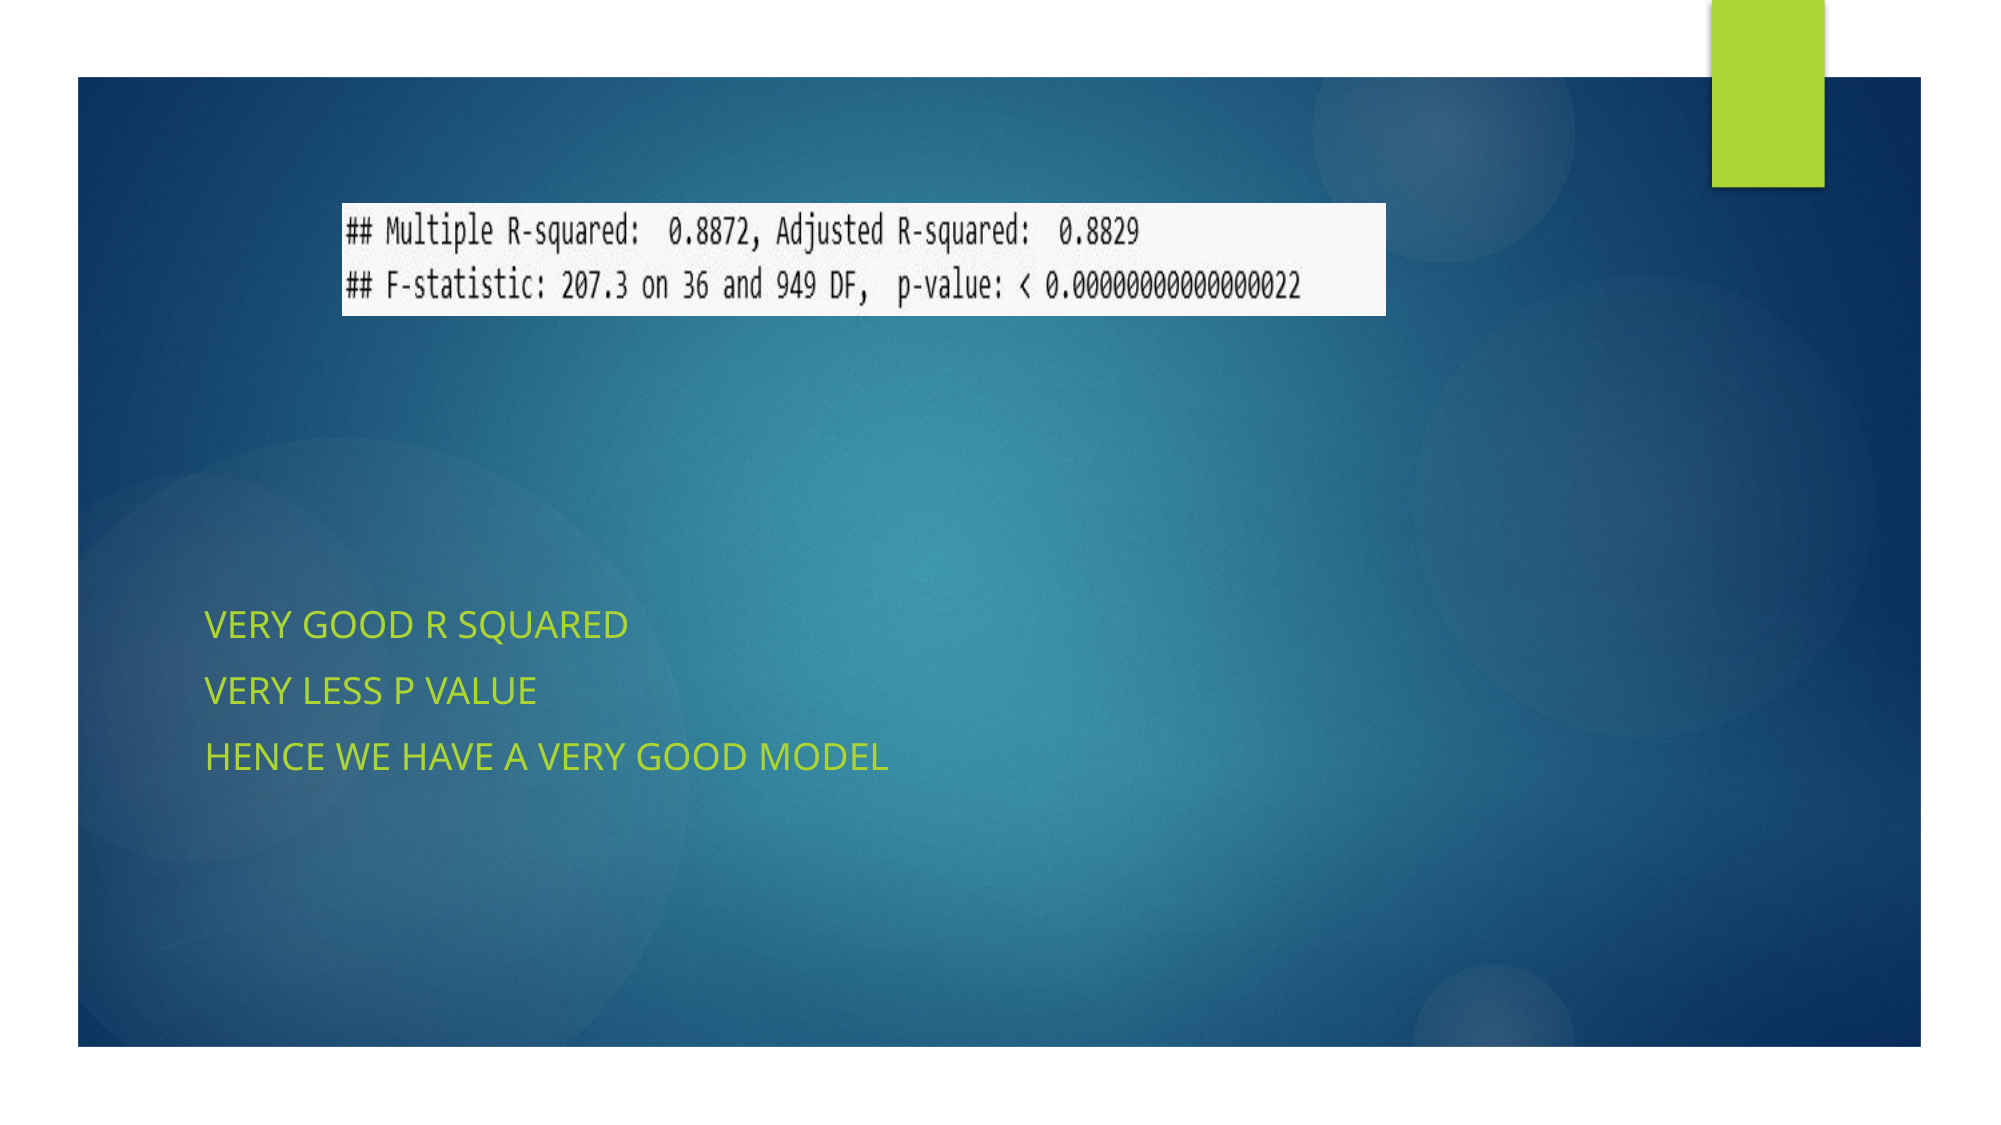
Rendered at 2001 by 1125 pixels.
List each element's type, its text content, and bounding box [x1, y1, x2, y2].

subtitle Very good R squared Very less p value Hence we have a very good model [189, 593, 1638, 925]
picture [342, 202, 1386, 317]
